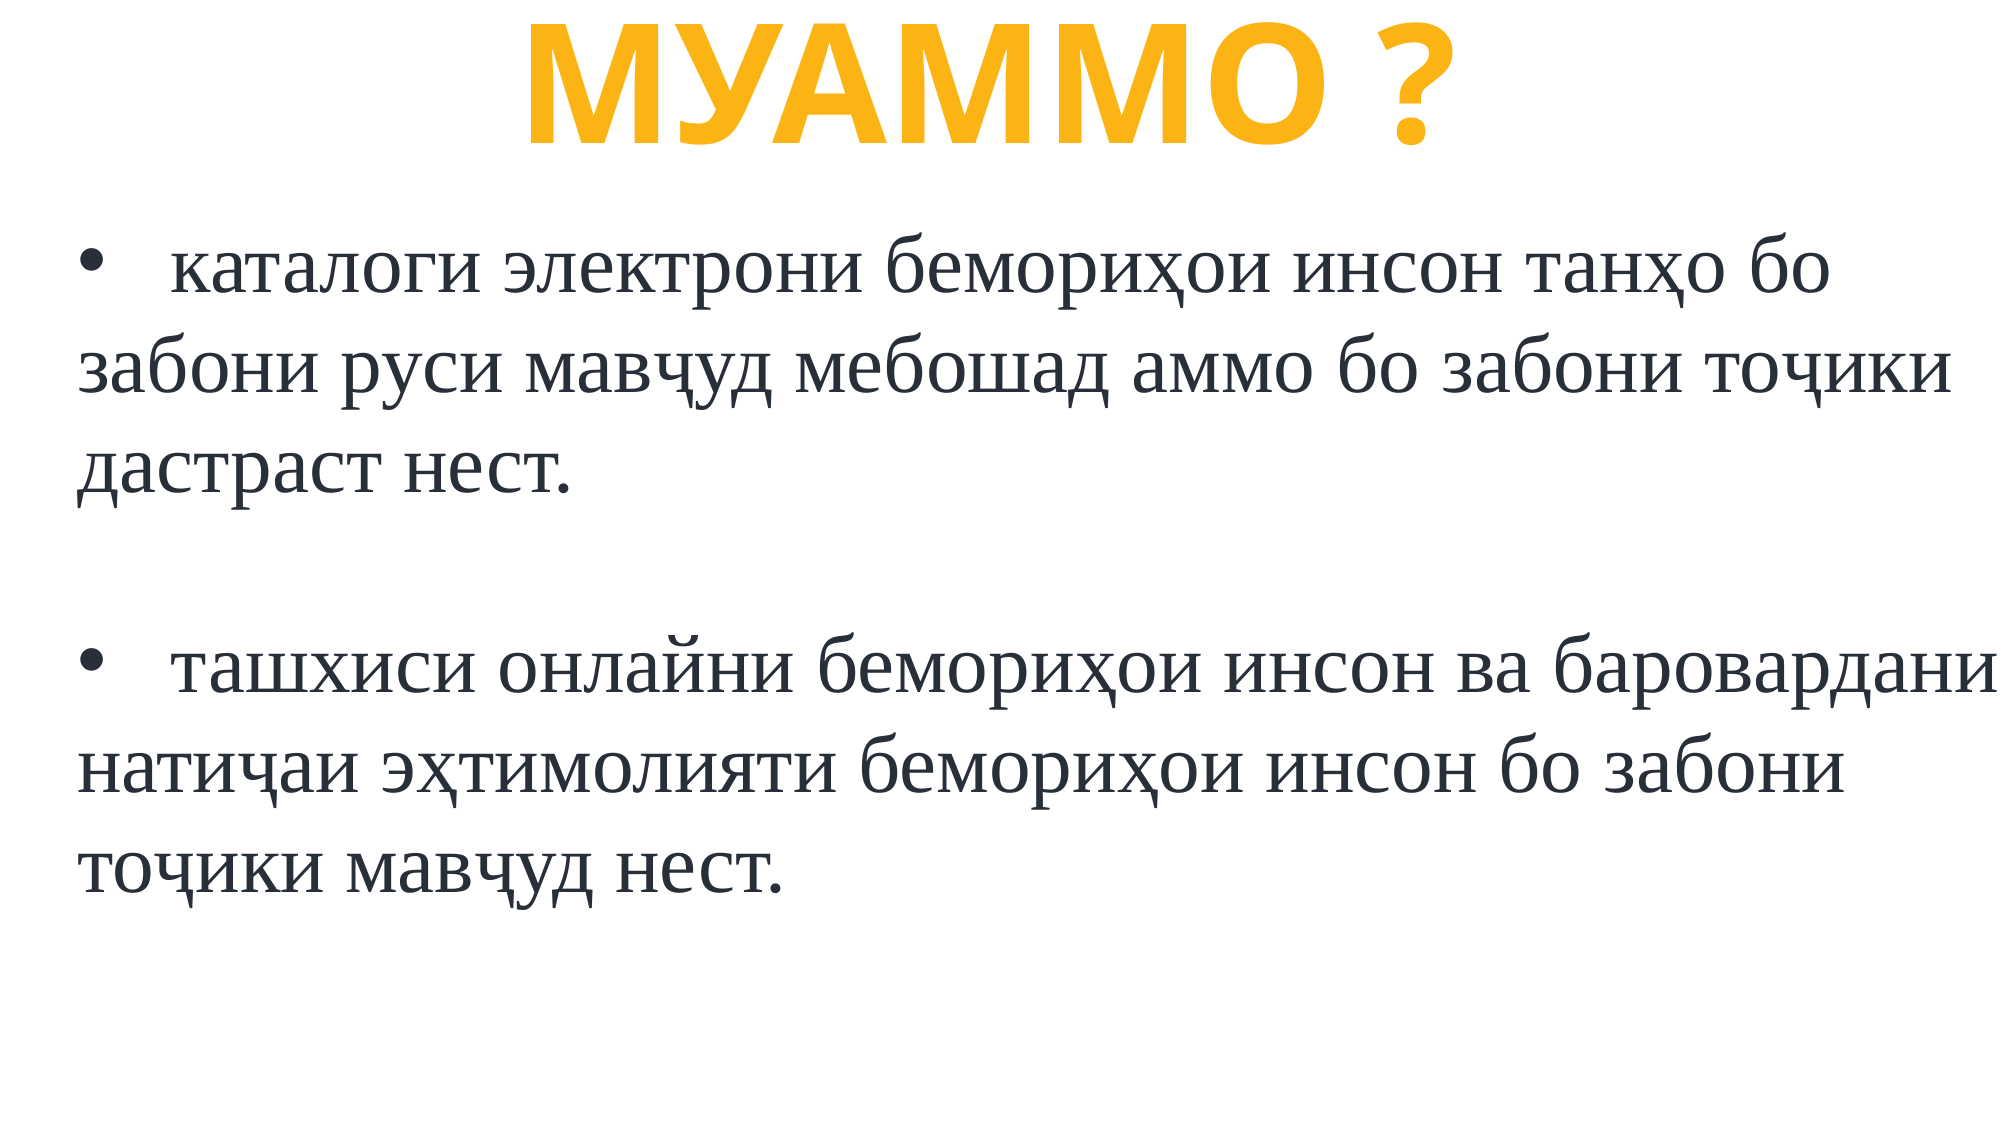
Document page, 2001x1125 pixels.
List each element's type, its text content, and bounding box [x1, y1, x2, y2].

text_box МУАММО ? [52, 0, 1922, 185]
text_box каталоги электрони бемориҳои инсон танҳо бо забони руси мавҷуд мебошад аммо бо забони тоҷики дастраст нест. ташхиси онлайни бемориҳои инсон ва баровардани натиҷаи эҳтимолияти бемориҳои инсон бо забони тоҷики мавҷуд нест. [62, 201, 2000, 917]
